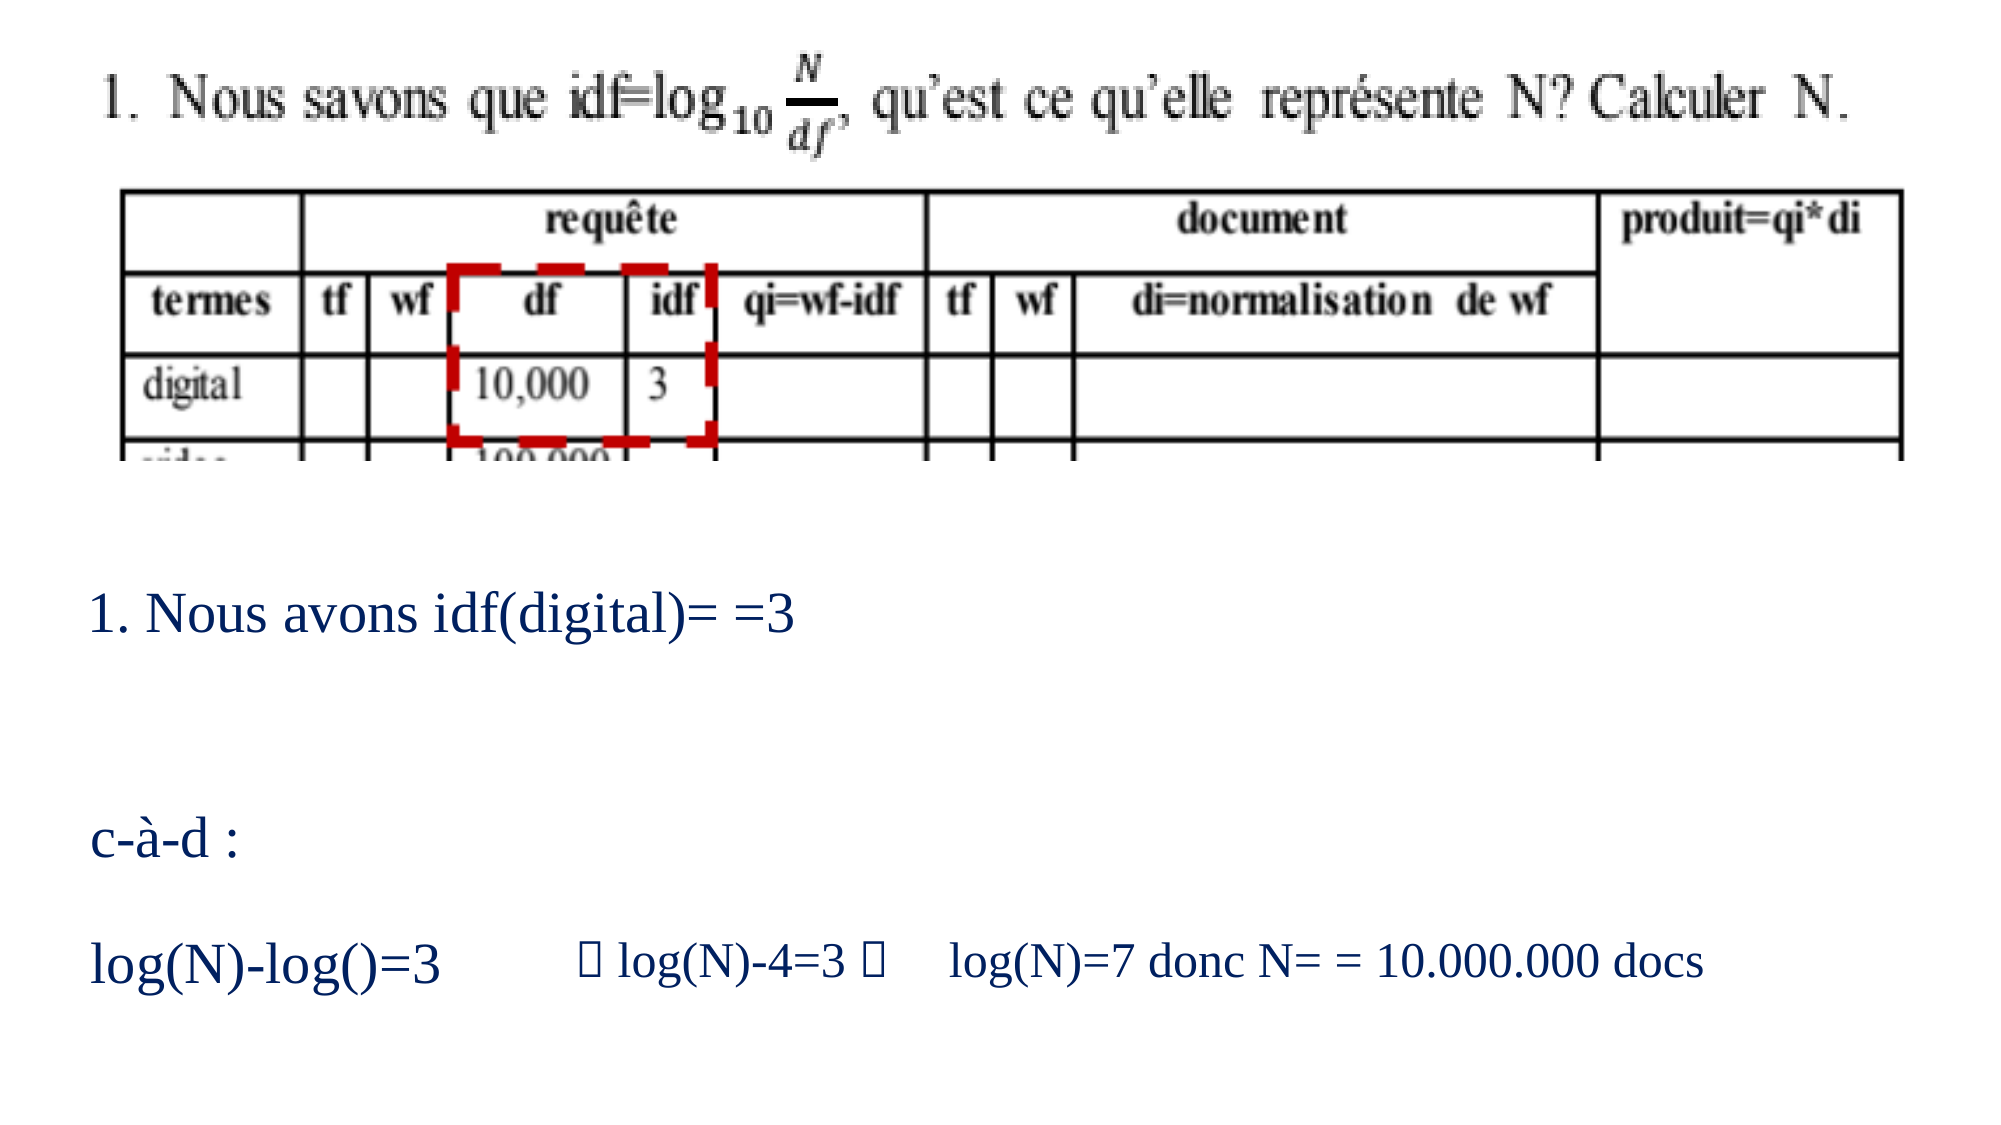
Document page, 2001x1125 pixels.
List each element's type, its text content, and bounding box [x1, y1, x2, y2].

picture [37, 26, 1963, 461]
text_box  log(N)-4=3  [560, 920, 1560, 996]
